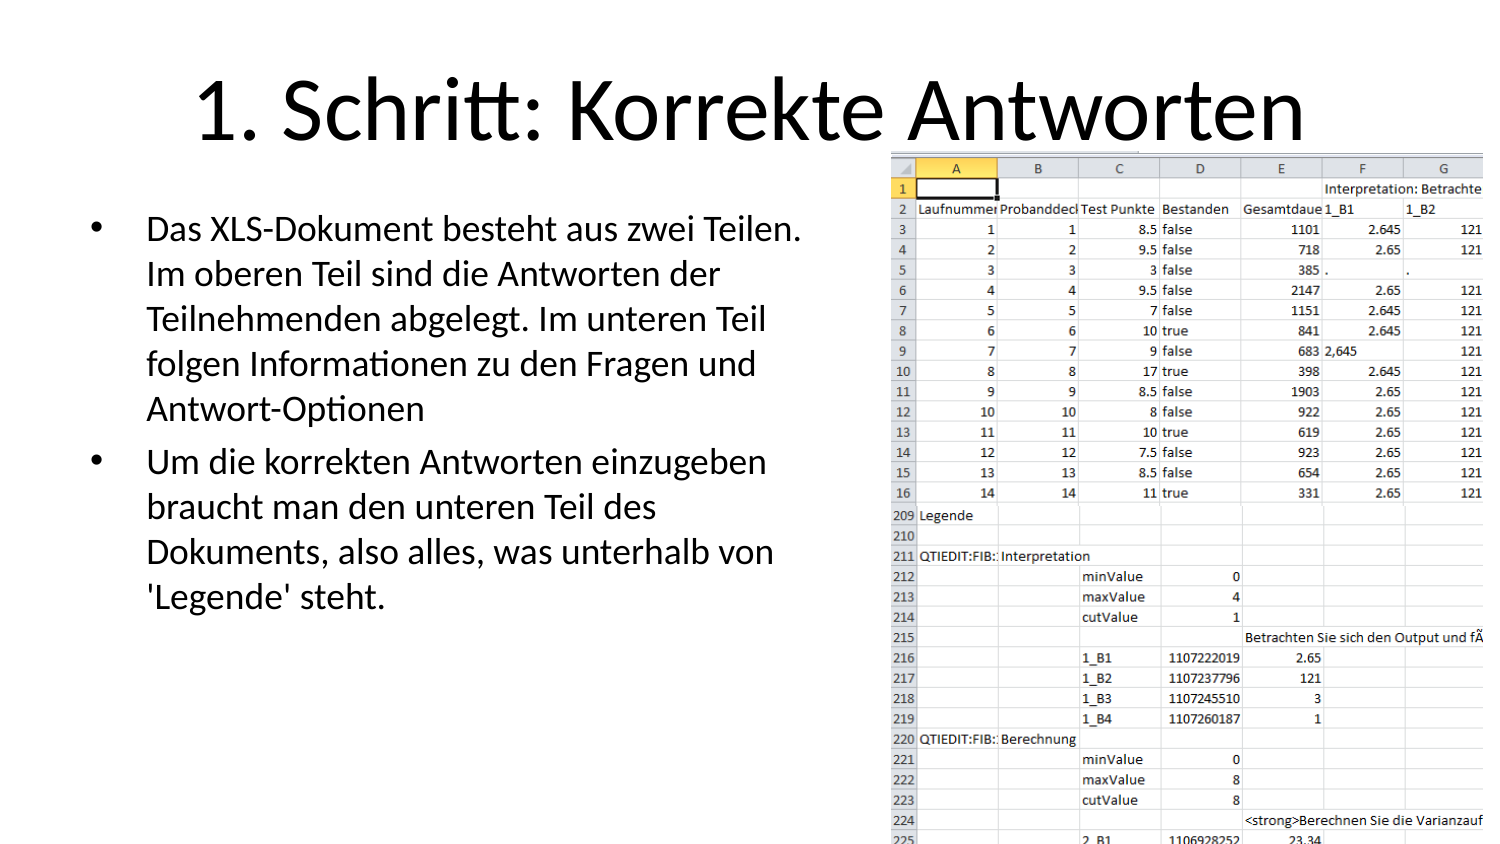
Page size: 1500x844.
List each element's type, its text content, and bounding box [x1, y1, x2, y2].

list Das XLS-Dokument besteht aus zwei Teilen. Im oberen Teil sind die Antworten der Teilnehmenden abgelegt. Im unteren Teil folgen Informationen zu den Fragen und Antwort-Optionen Um die korrekten Antworten einzugeben braucht man den unteren Teil des Dokuments, also alles, was unterhalb von 'Legende' steht. [75, 196, 833, 754]
title 1. Schritt: Korrekte Antworten [75, 33, 1425, 175]
picture [891, 150, 1483, 844]
